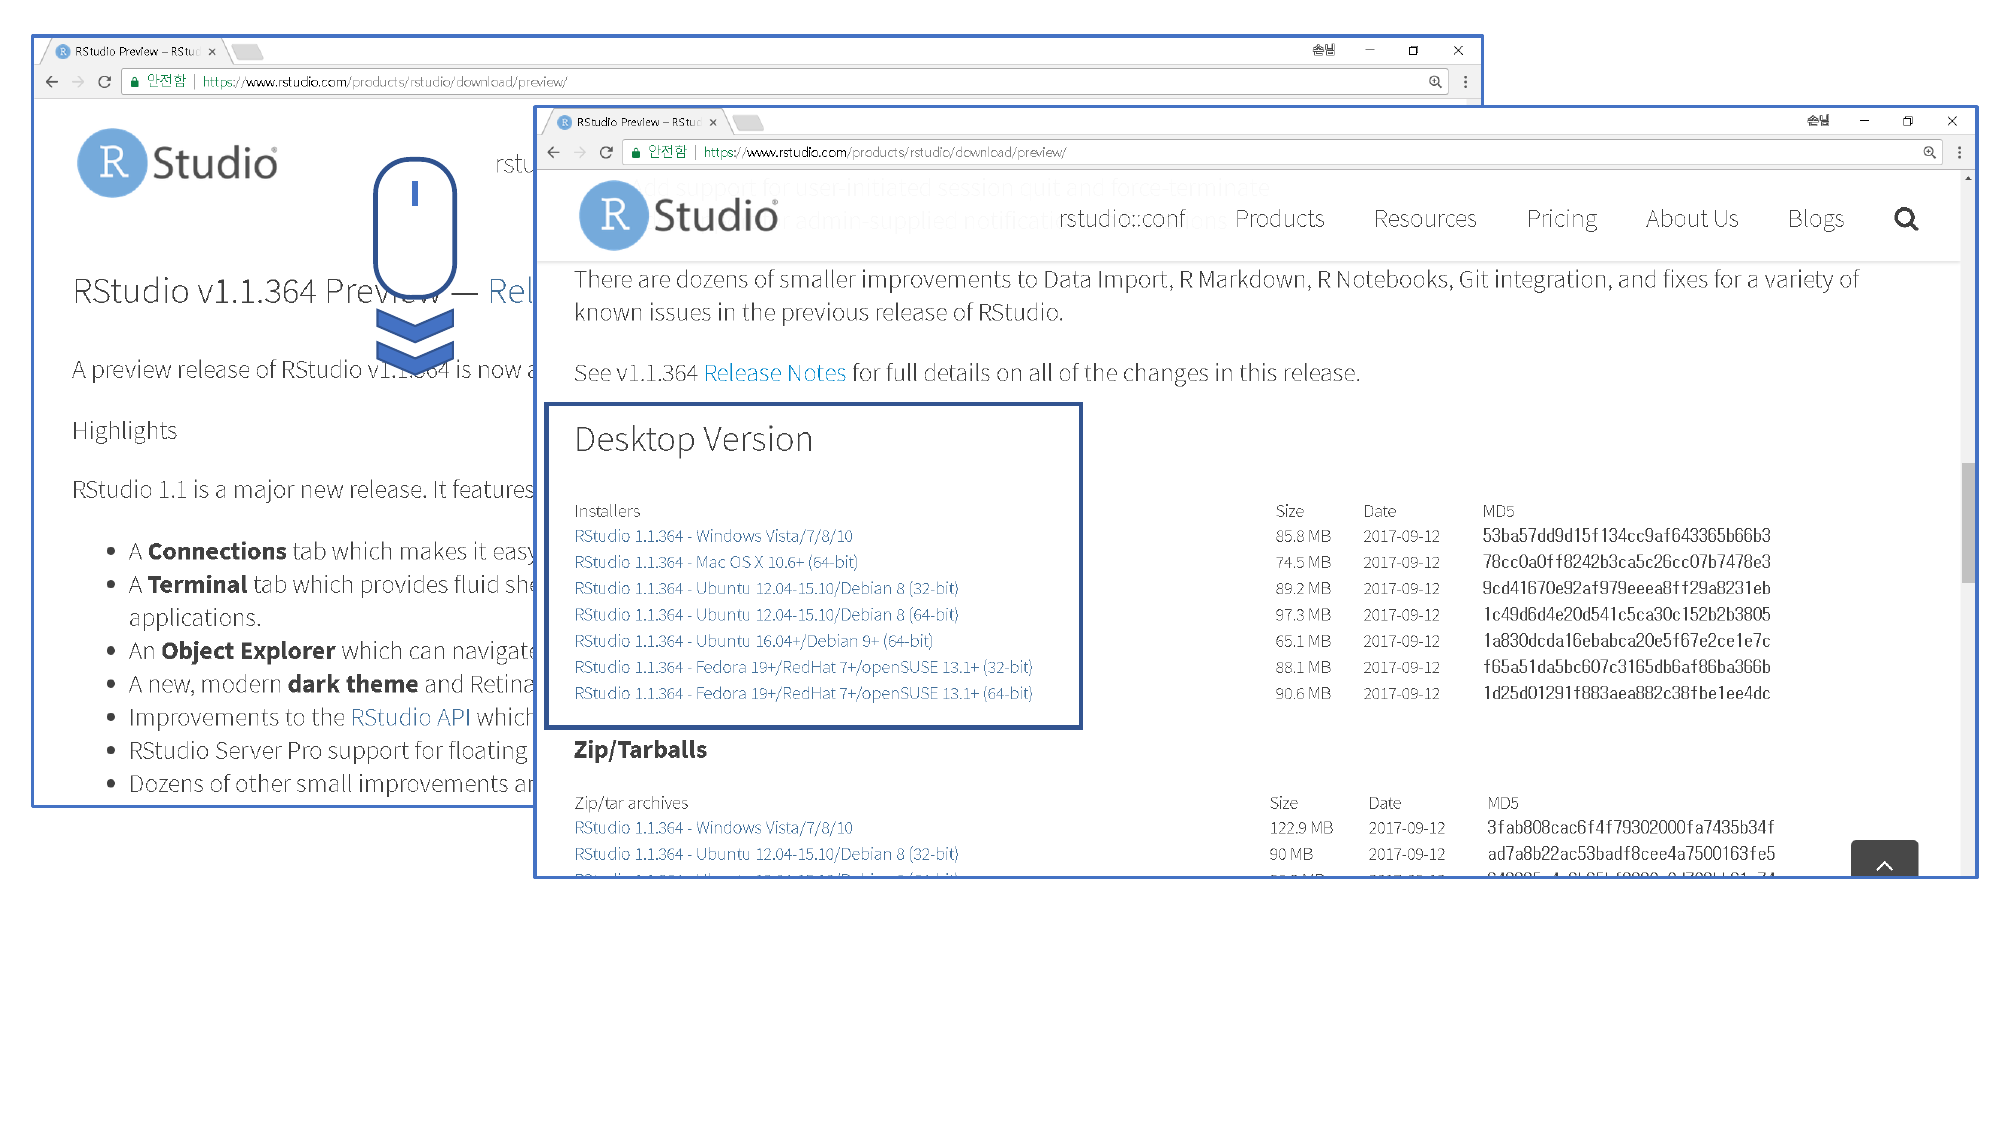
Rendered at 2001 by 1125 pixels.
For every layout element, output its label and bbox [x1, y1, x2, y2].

picture [34, 37, 1976, 877]
